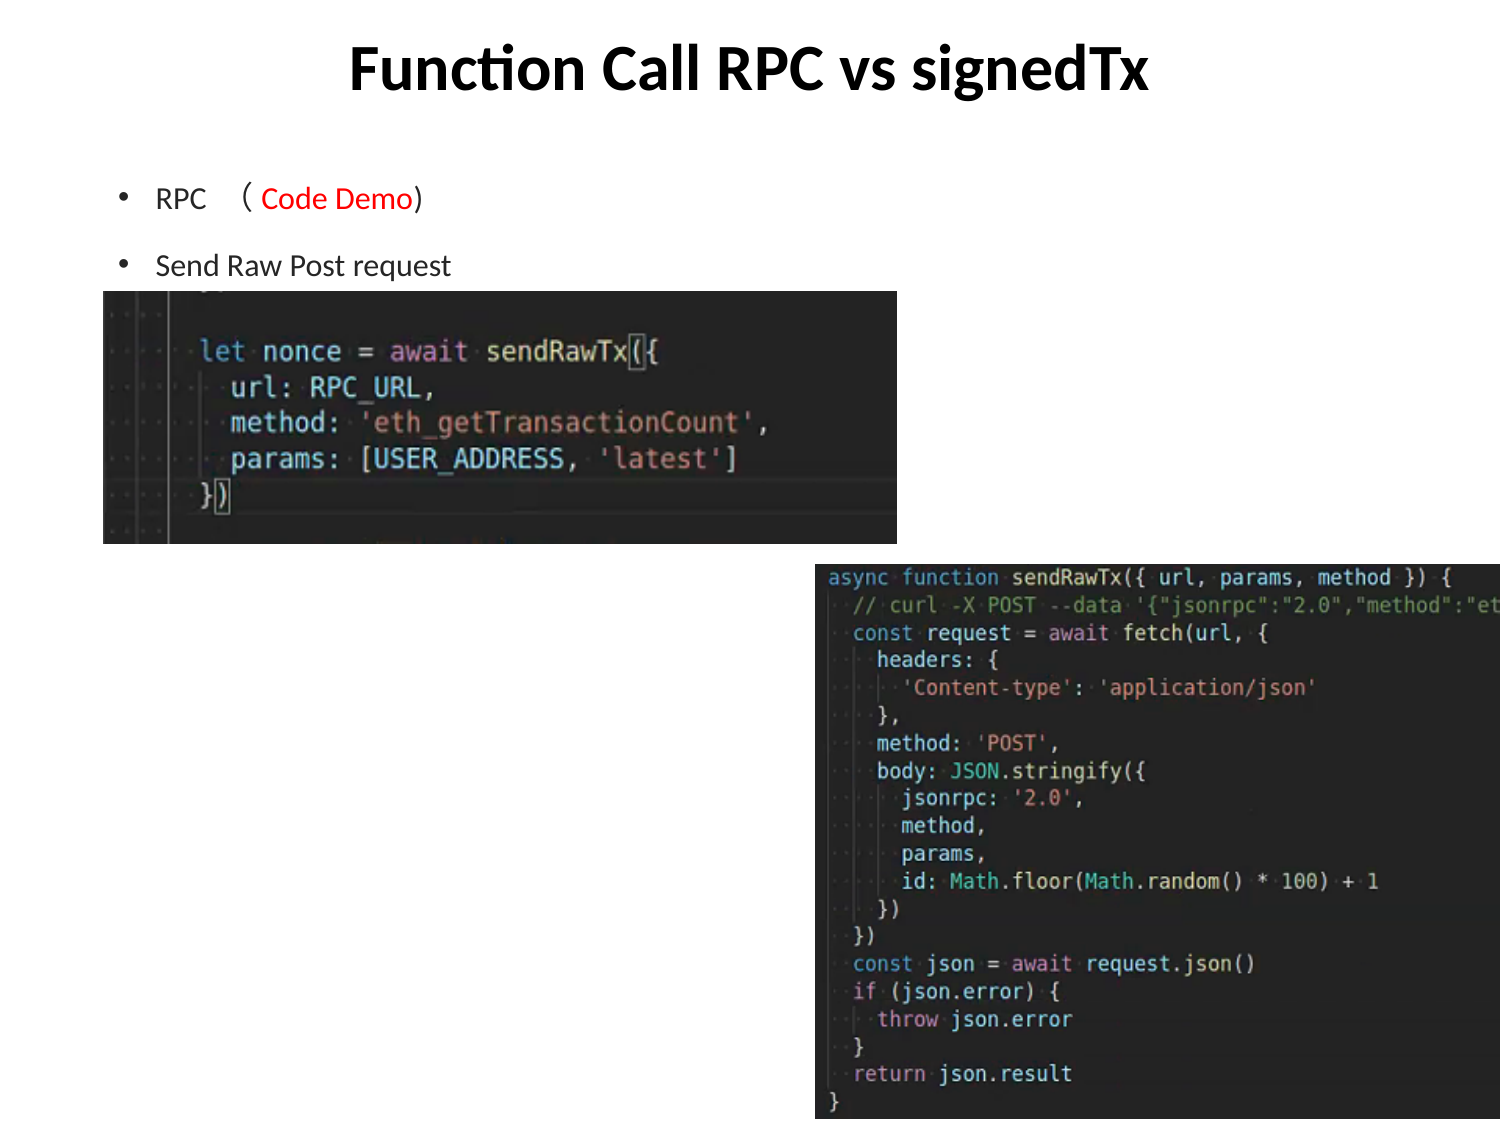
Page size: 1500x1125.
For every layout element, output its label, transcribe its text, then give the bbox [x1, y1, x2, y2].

picture [815, 564, 1500, 1120]
list RPC （Code Demo) Send Raw Post request [103, 162, 1397, 1082]
title Function Call RPC vs signedTx [103, 25, 1397, 112]
picture [103, 291, 897, 544]
